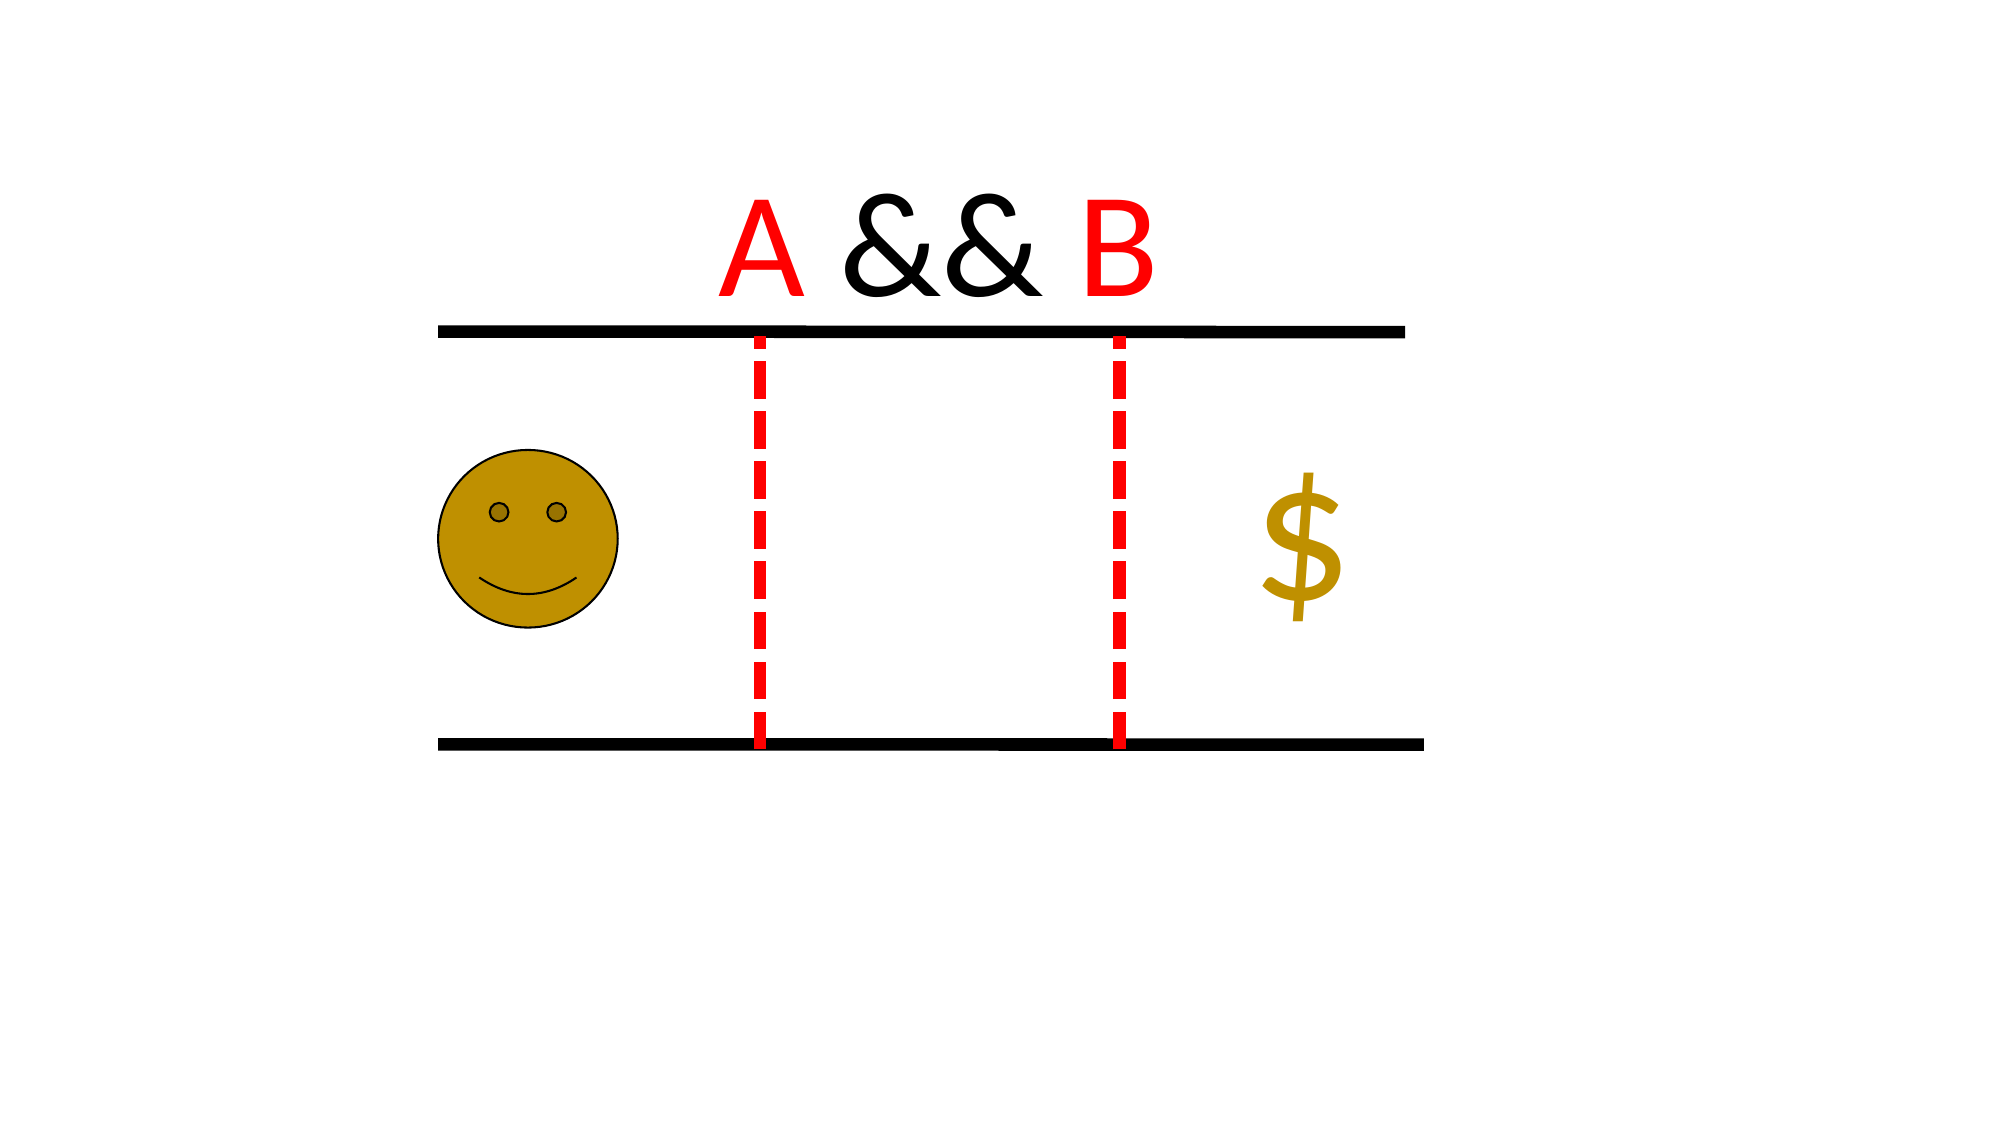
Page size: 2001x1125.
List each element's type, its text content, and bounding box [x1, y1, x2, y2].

text_box [437, 448, 619, 629]
text_box A && B [703, 139, 1175, 331]
text_box $ [1236, 391, 1368, 647]
